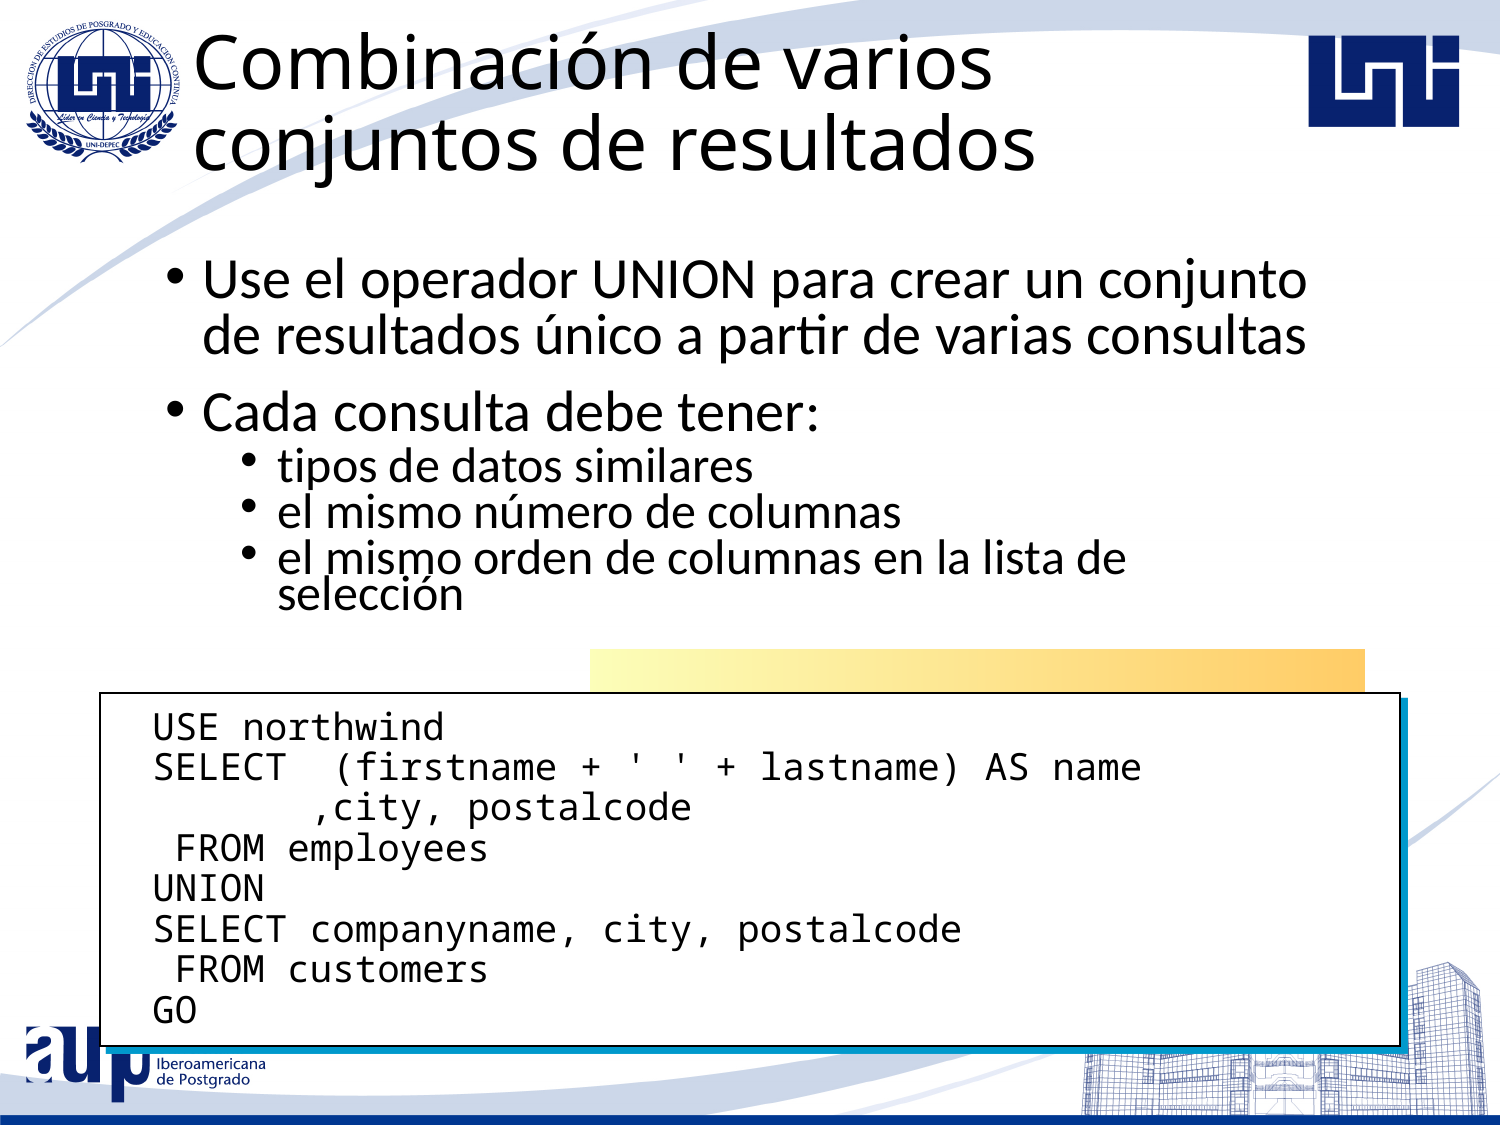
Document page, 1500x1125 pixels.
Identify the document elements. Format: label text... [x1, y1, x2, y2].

picture [0, 0, 1500, 1125]
text_box [1331, 649, 1366, 692]
list Use el operador UNION para crear un conjunto de resultados único a partir de varias consultas Cada consulta debe tener: tipos de datos similares el mismo número de columnas el mismo orden de columnas en la lista de selección [150, 246, 1331, 692]
title Combinación de varios conjuntos de resultados [177, 59, 1348, 152]
text_box USE northwind SELECT (firstname + ' ' + lastname) AS name ,city, postalcode FROM employees UNION SELECT companyname, city, postalcode FROM customers GO [99, 692, 1400, 1047]
